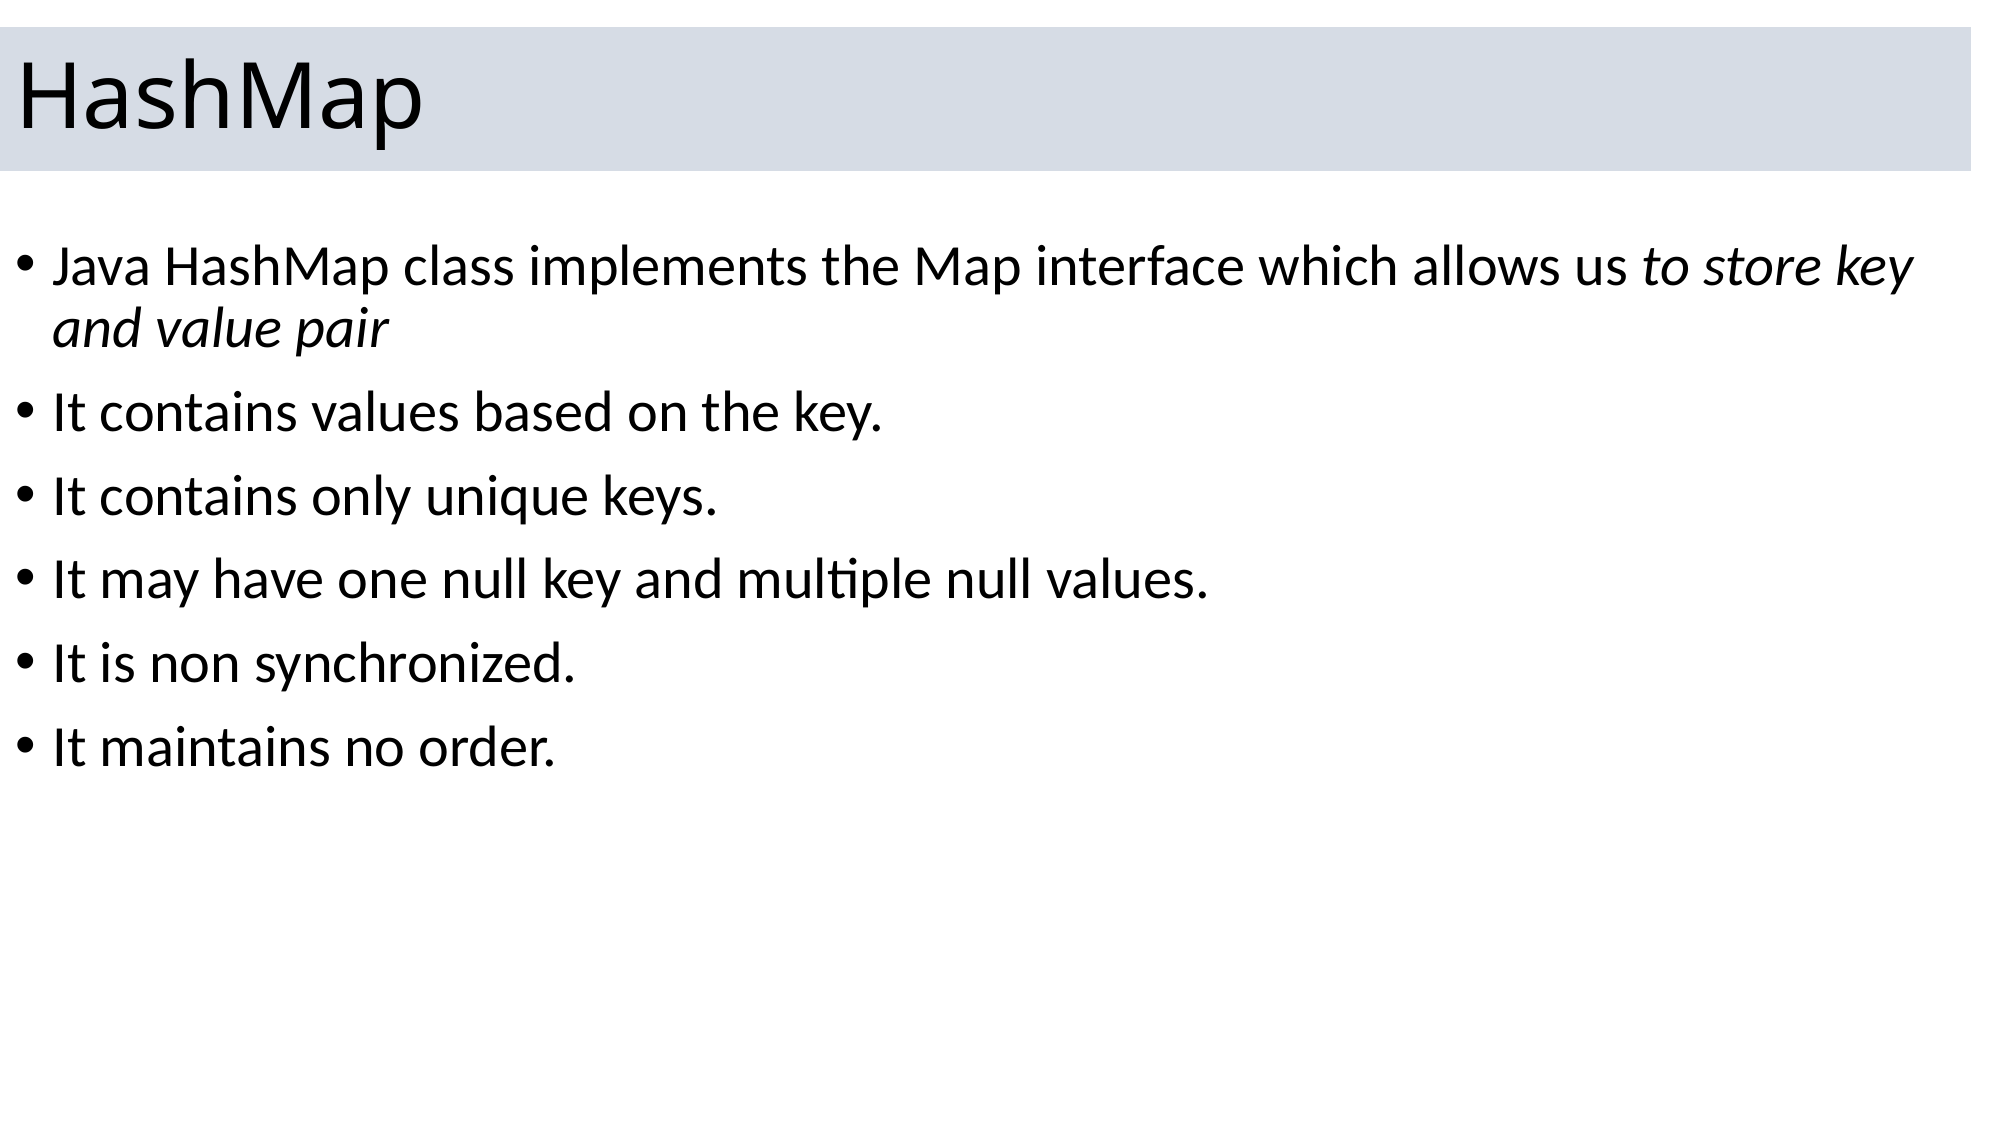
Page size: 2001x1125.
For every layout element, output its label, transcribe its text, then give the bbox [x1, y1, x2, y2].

title HashMap [0, 27, 1971, 171]
list Java HashMap class implements the Map interface which allows us to store key and value pair It contains values based on the key. It contains only unique keys. It may have one null key and multiple null values. It is non synchronized. It maintains no order. [0, 227, 1986, 1125]
